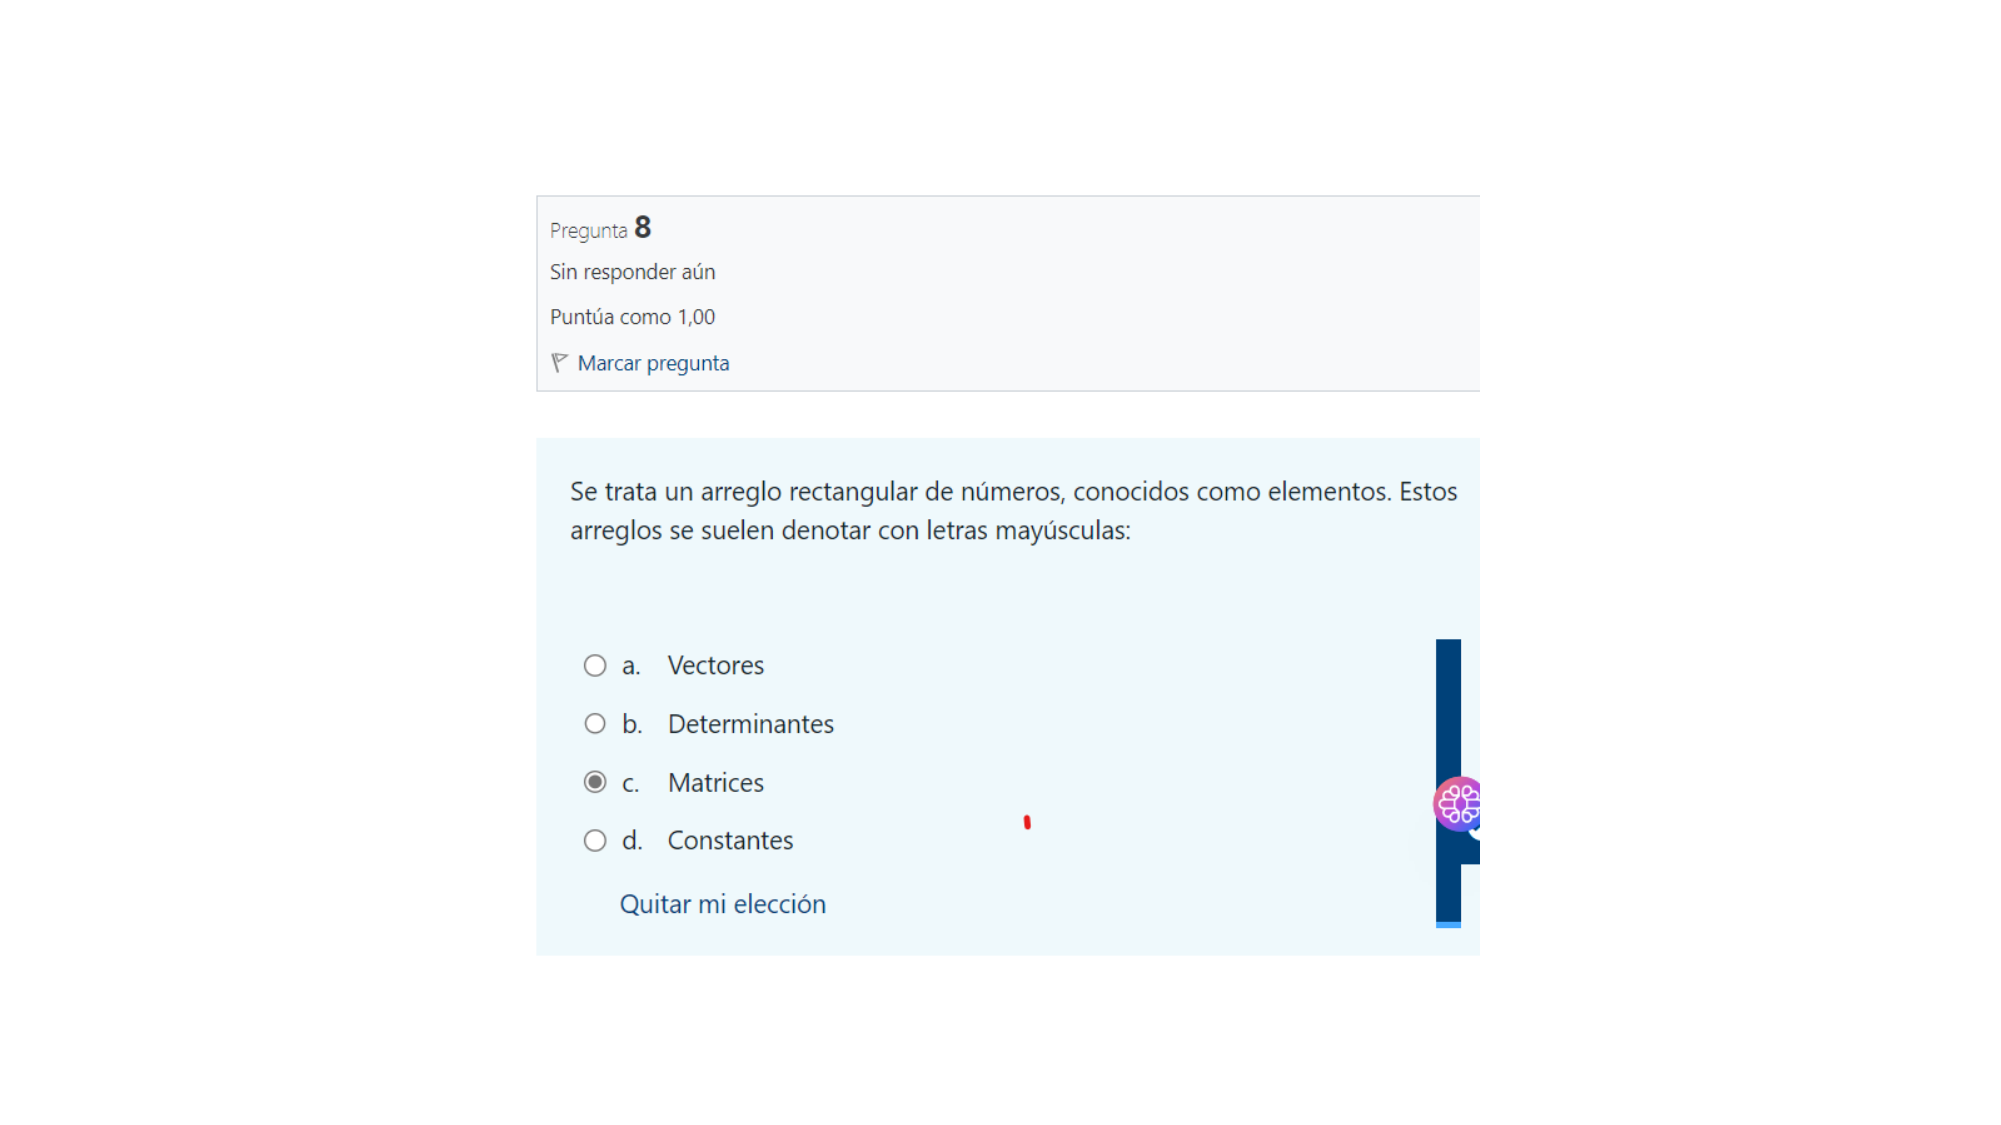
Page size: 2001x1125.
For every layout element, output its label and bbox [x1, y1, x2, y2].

picture [519, 168, 1481, 957]
